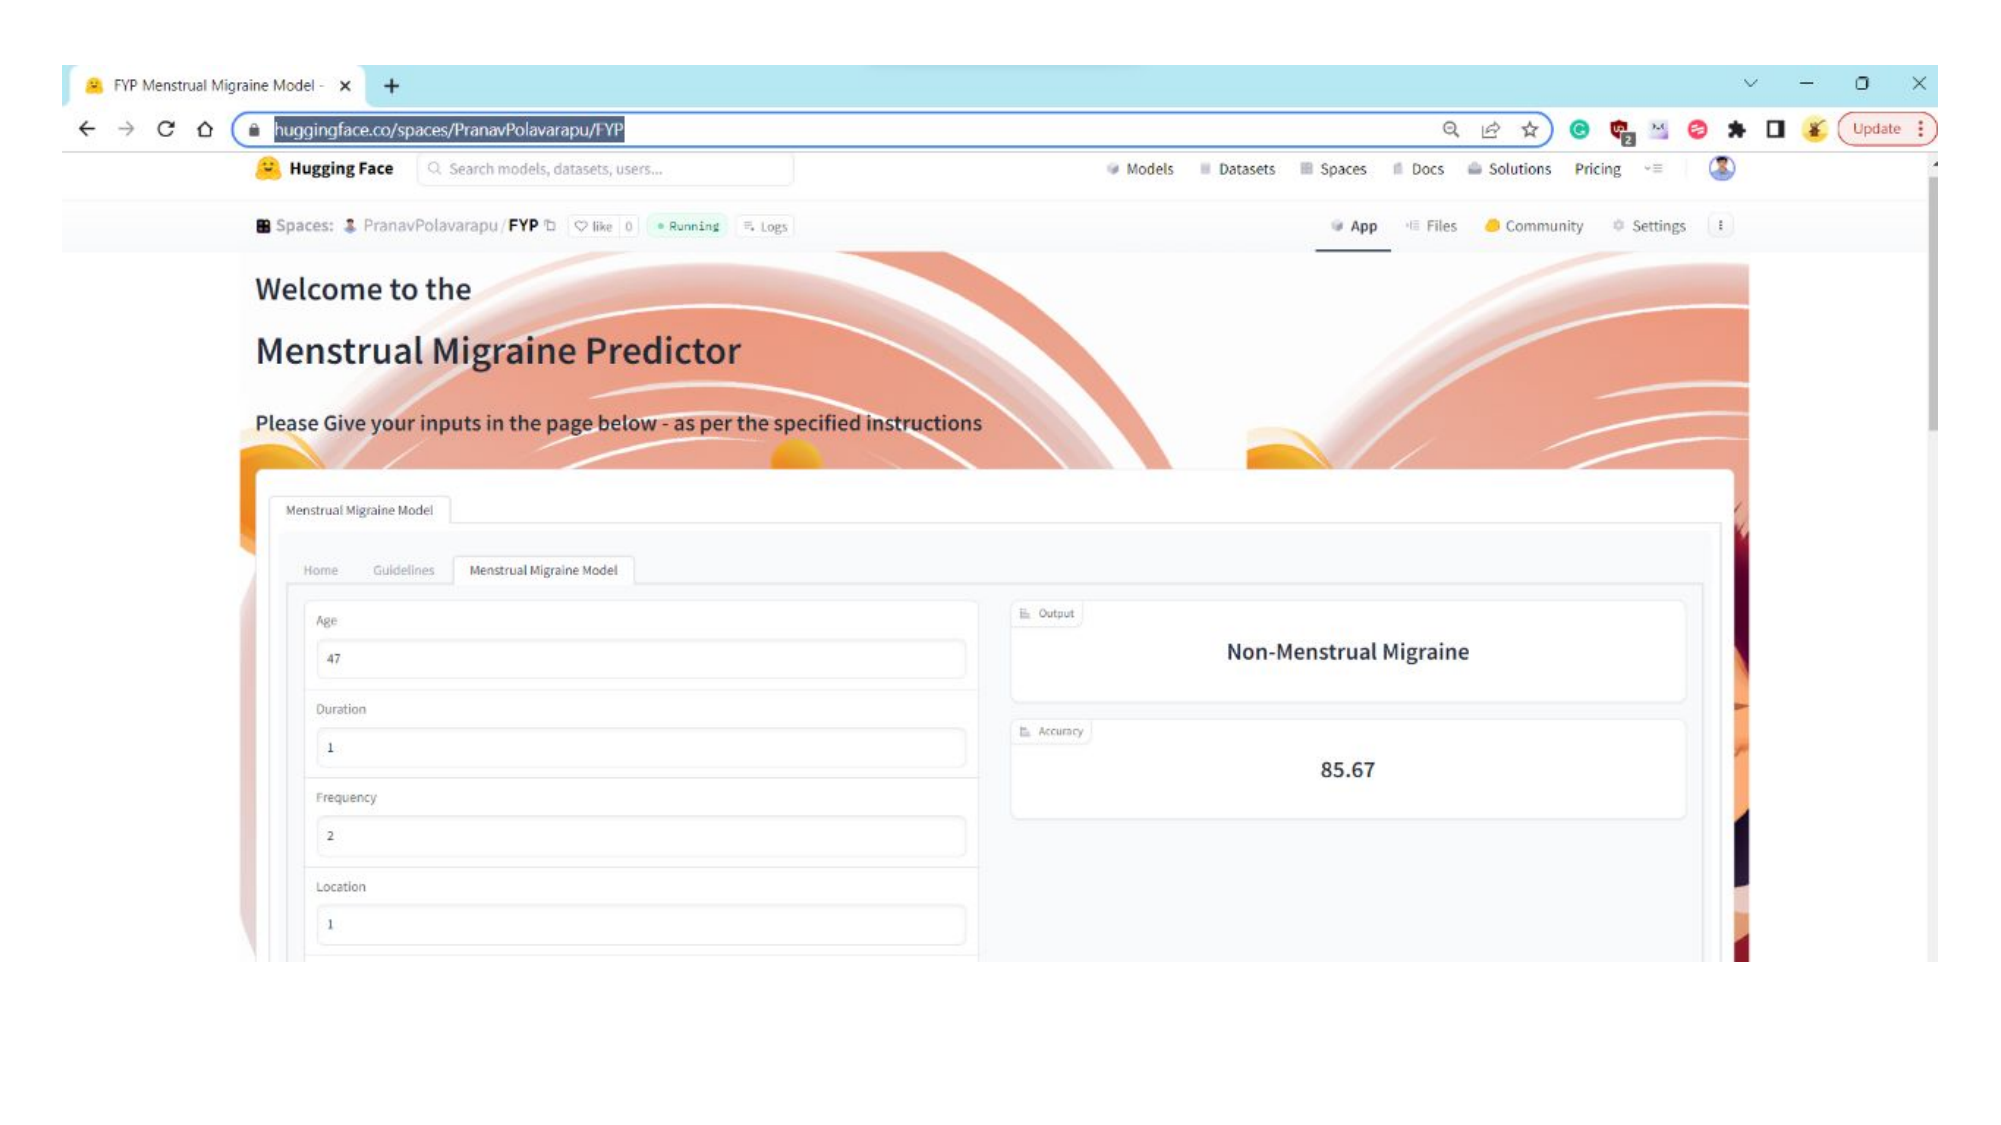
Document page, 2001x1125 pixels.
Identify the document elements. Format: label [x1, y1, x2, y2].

picture [62, 65, 1938, 962]
